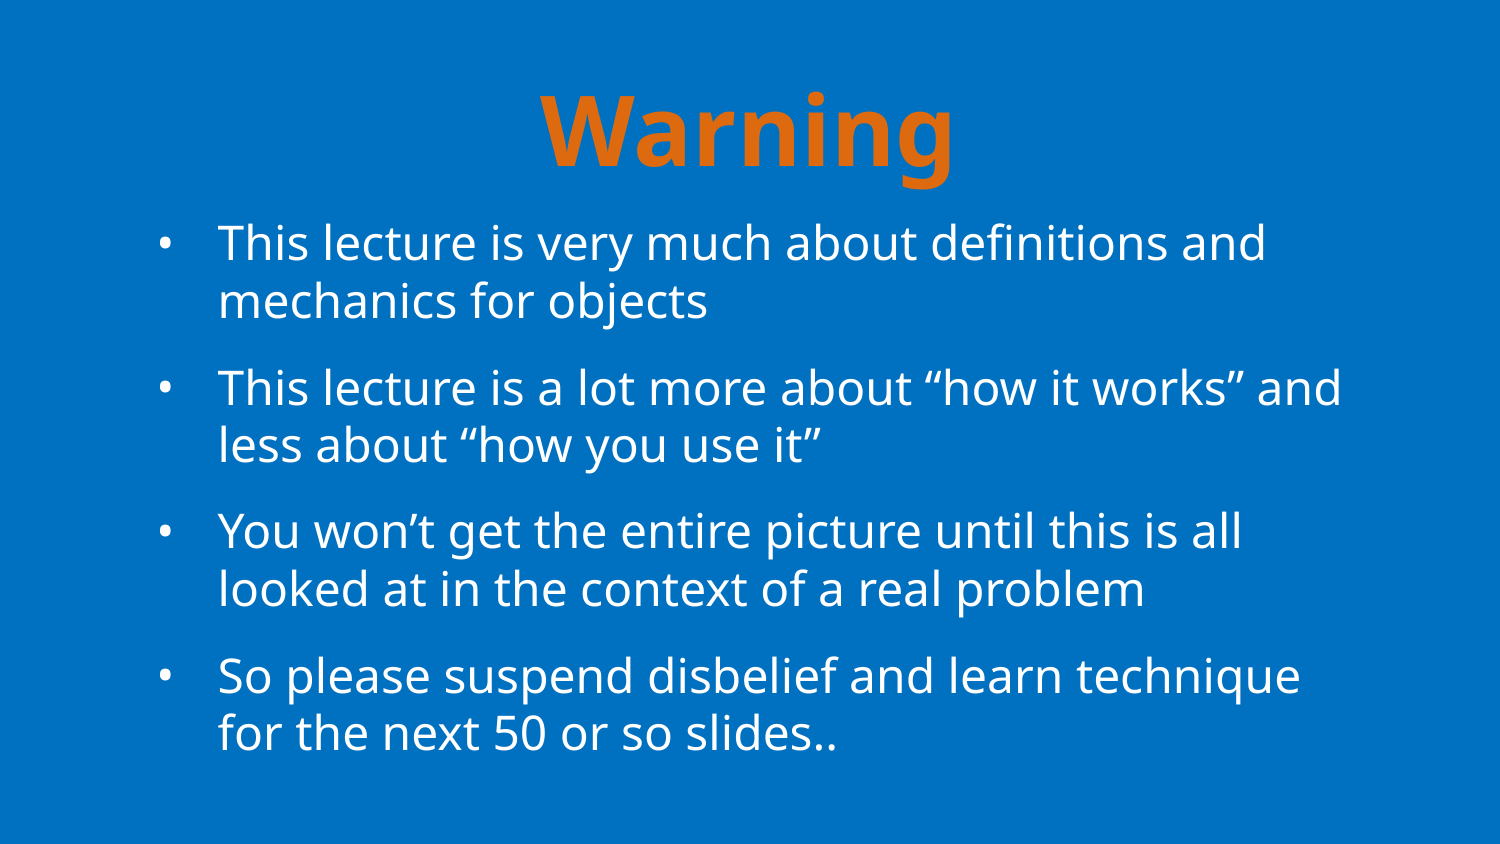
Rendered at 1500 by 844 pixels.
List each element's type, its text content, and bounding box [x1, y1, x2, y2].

title Warning [139, 21, 1360, 233]
list This lecture is very much about definitions and mechanics for objects This lecture is a lot more about “how it works” and less about “how you use it” You won’t get the entire picture until this is all looked at in the context of a real problem So please suspend disbelief and learn technique for the next 50 or so slides.. [139, 239, 1360, 734]
